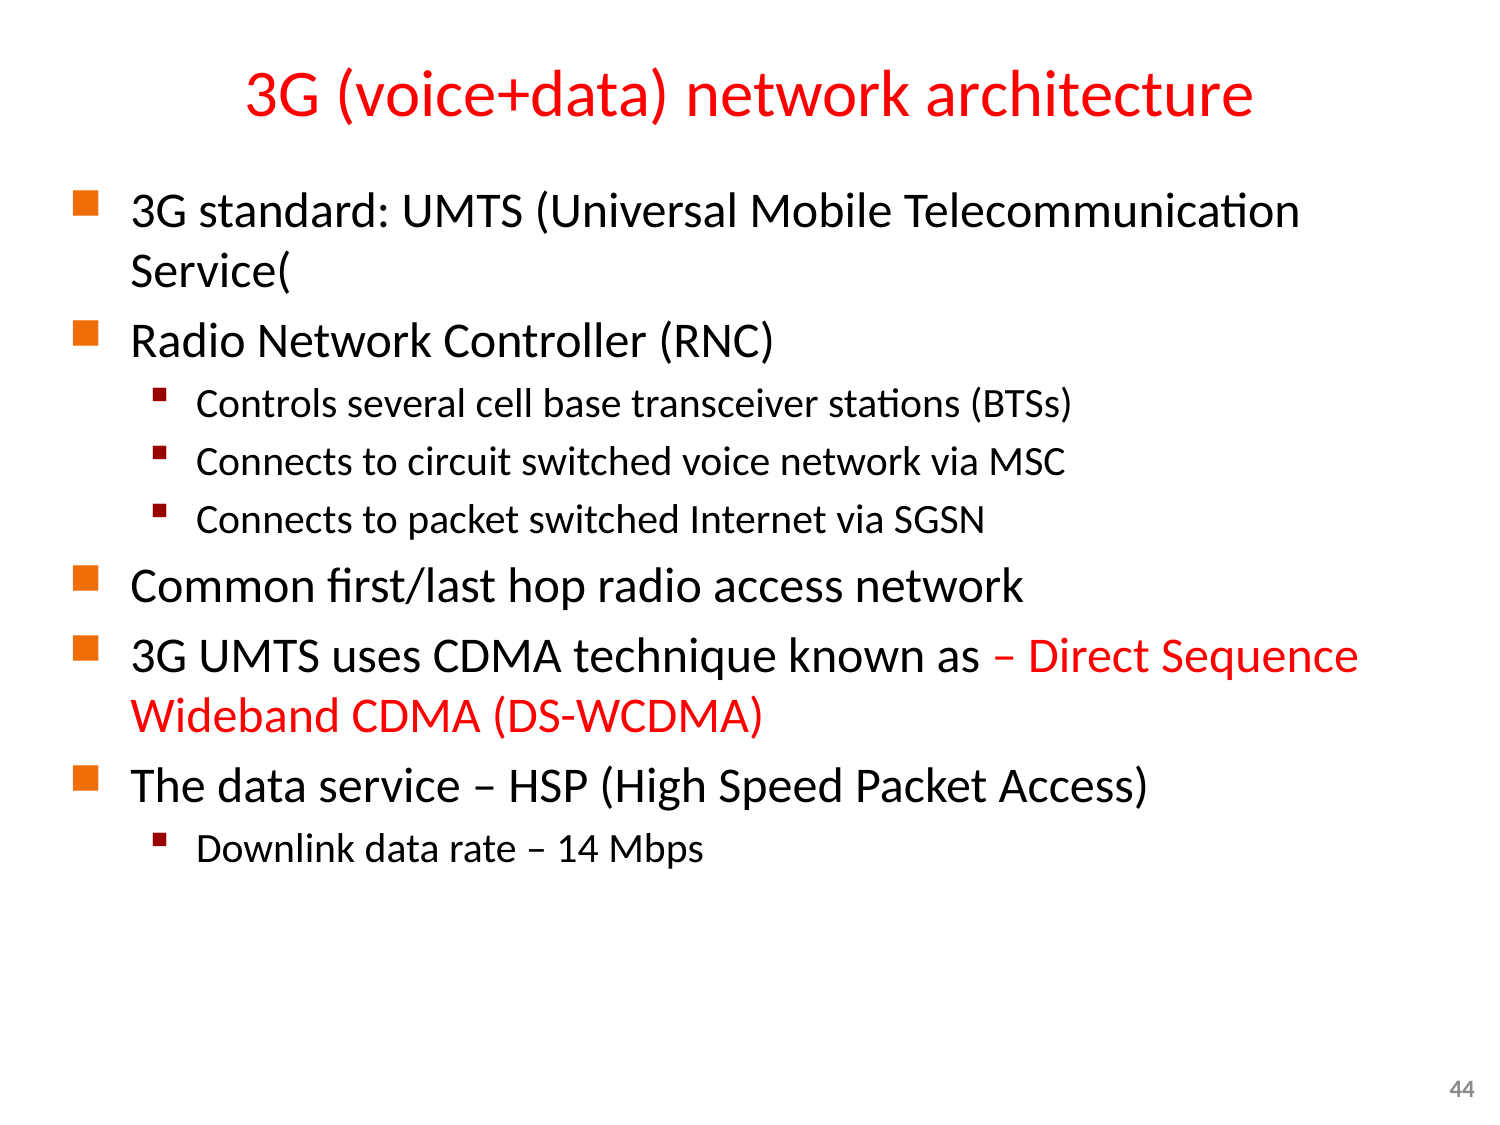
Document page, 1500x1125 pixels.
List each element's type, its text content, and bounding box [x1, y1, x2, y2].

list 3G standard: UMTS (Universal Mobile Telecommunication Service( Radio Network Controller (RNC) Controls several cell base transceiver stations (BTSs) Connects to circuit switched voice network via MSC Connects to packet switched Internet via SGSN Common first/last hop radio access network 3G UMTS uses CDMA technique known as – Direct Sequence Wideband CDMA (DS-WCDMA) The data service – HSP (High Speed Packet Access) Downlink data rate – 14 Mbps [59, 169, 1435, 1044]
title 3G (voice+data) network architecture [59, 31, 1441, 149]
